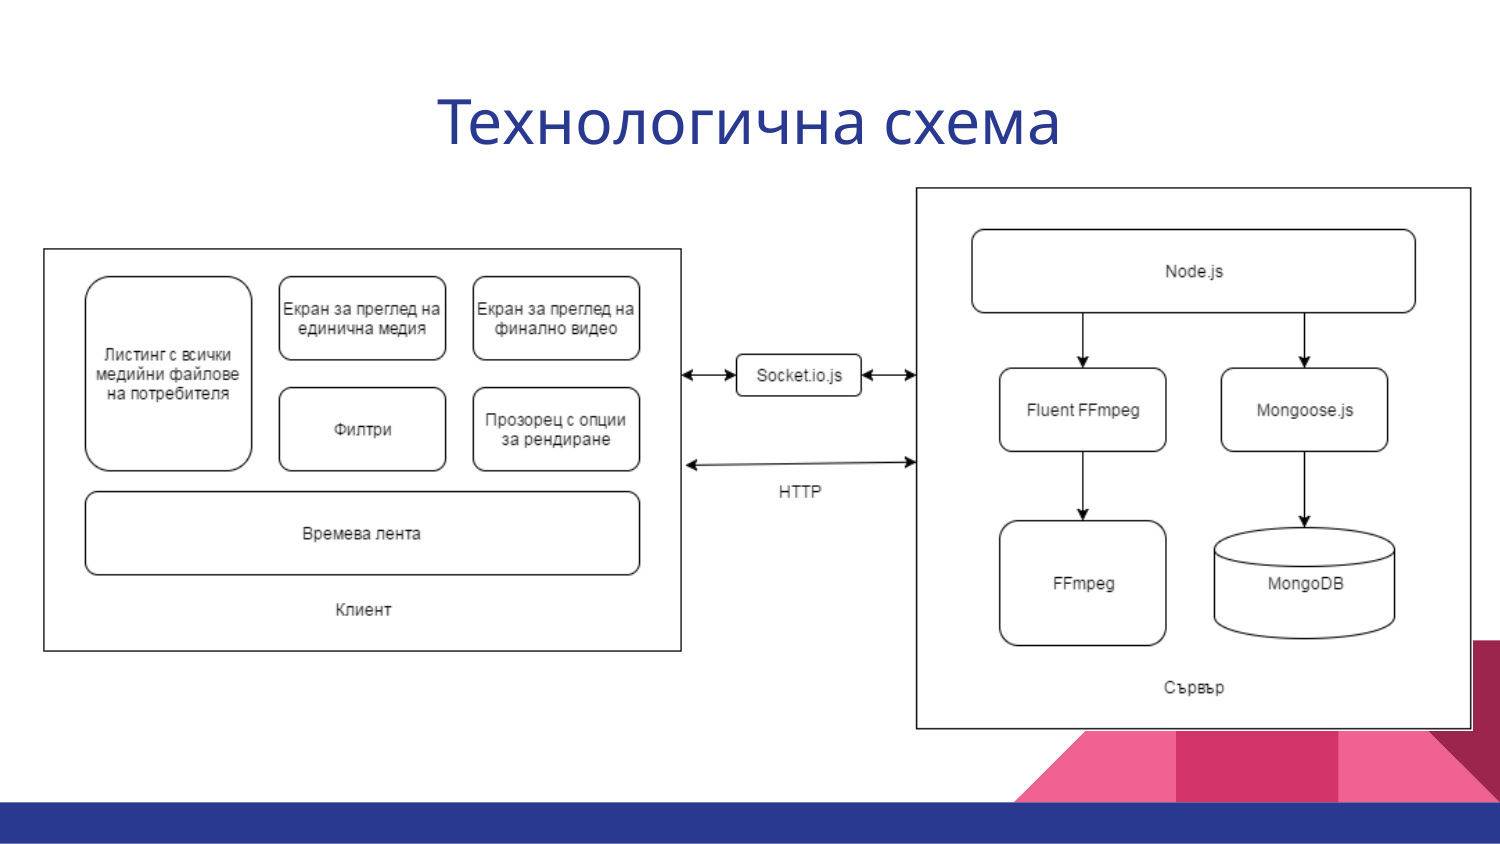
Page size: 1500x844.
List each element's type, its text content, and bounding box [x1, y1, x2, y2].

picture [42, 186, 1473, 732]
title Технологична схема [51, 67, 1449, 167]
